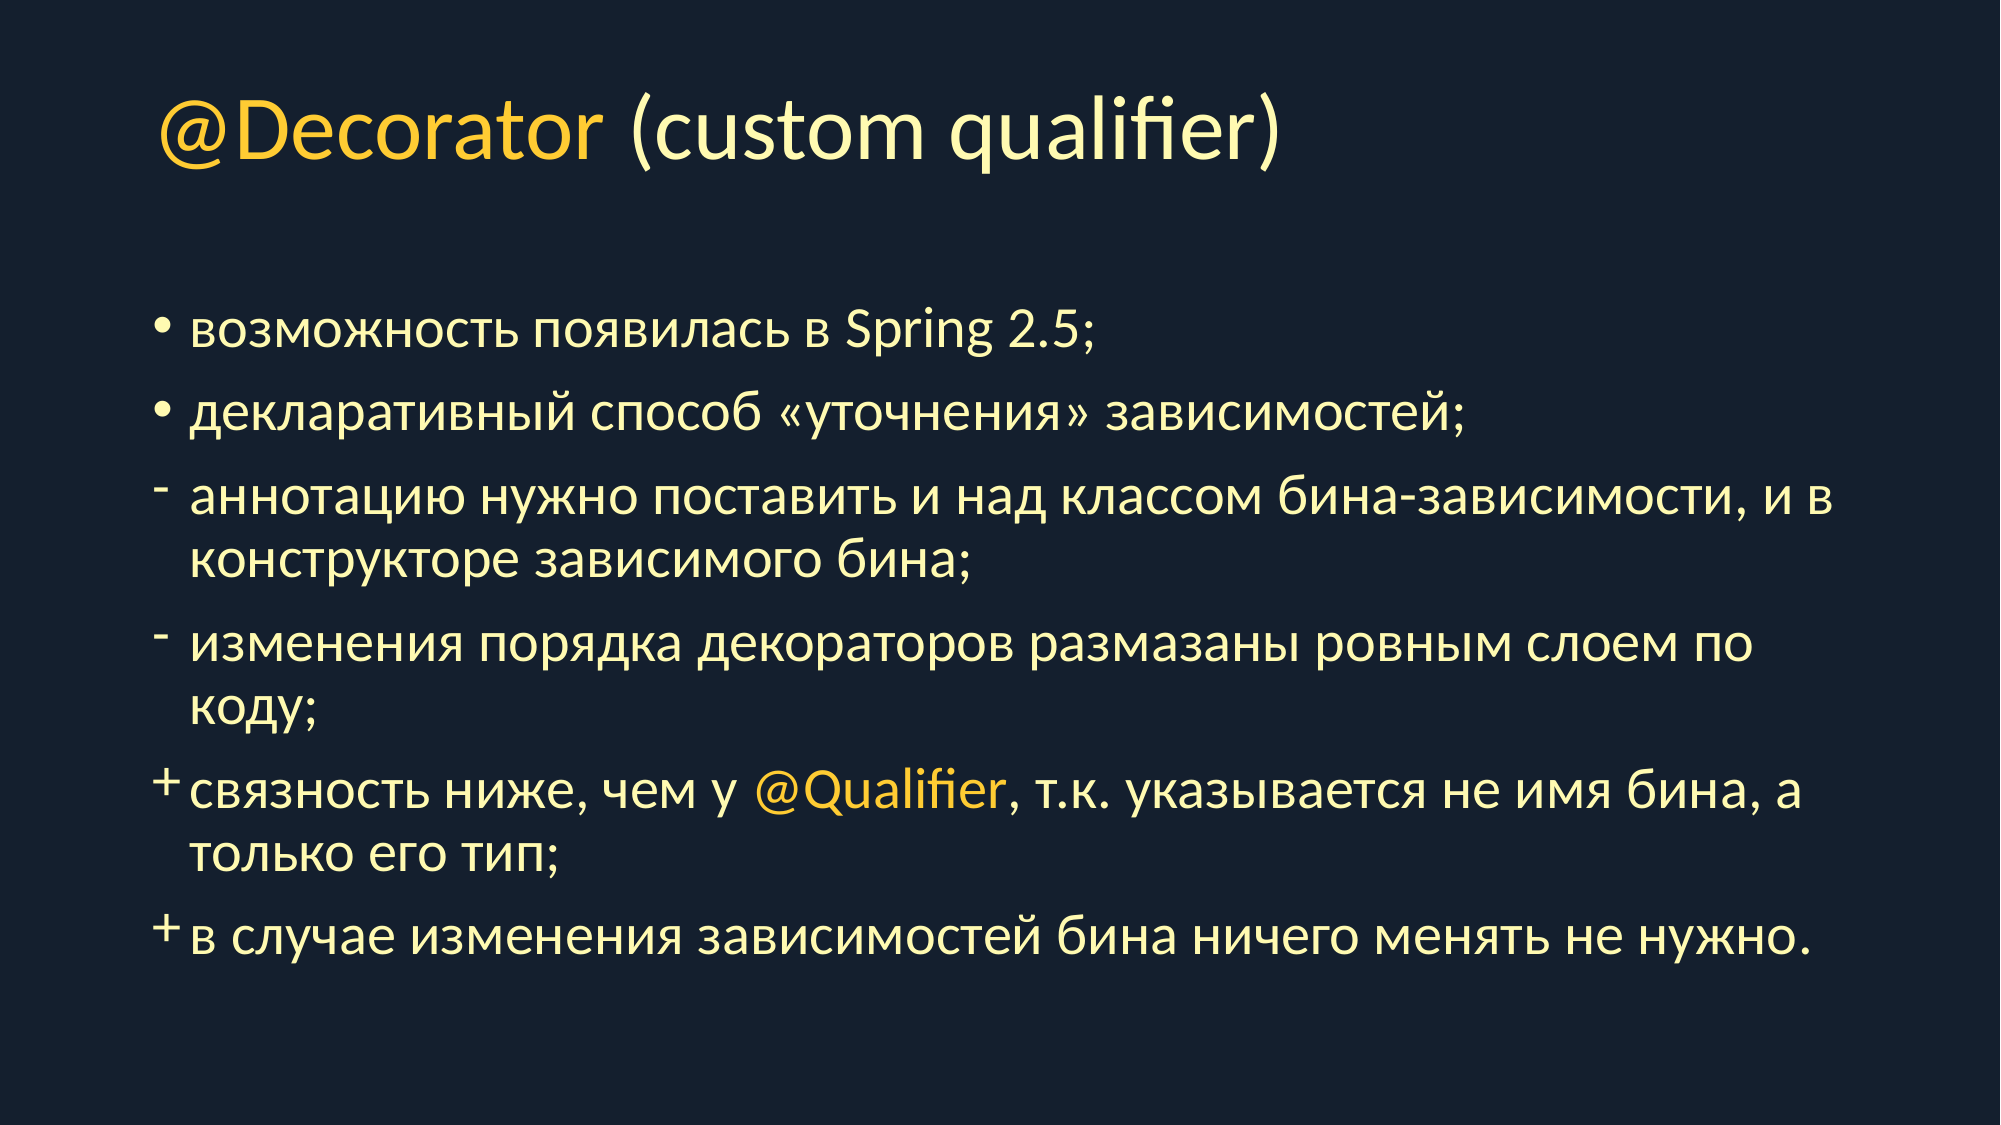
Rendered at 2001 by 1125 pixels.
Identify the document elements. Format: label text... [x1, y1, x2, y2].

title @Decorator (custom qualifier) [137, 59, 1916, 201]
list возможность появилась в Spring 2.5; декларативный способ «уточнения» зависимостей; аннотацию нужно поставить и над классом бина-зависимости, и в конструкторе зависимого бина; изменения порядка декораторов размазаны ровным слоем по коду; связность ниже, чем у @Qualifier, т.к. указывается не имя бина, а только его тип; в случае изменения зависимостей бина ничего менять не нужно. [137, 289, 1863, 1023]
